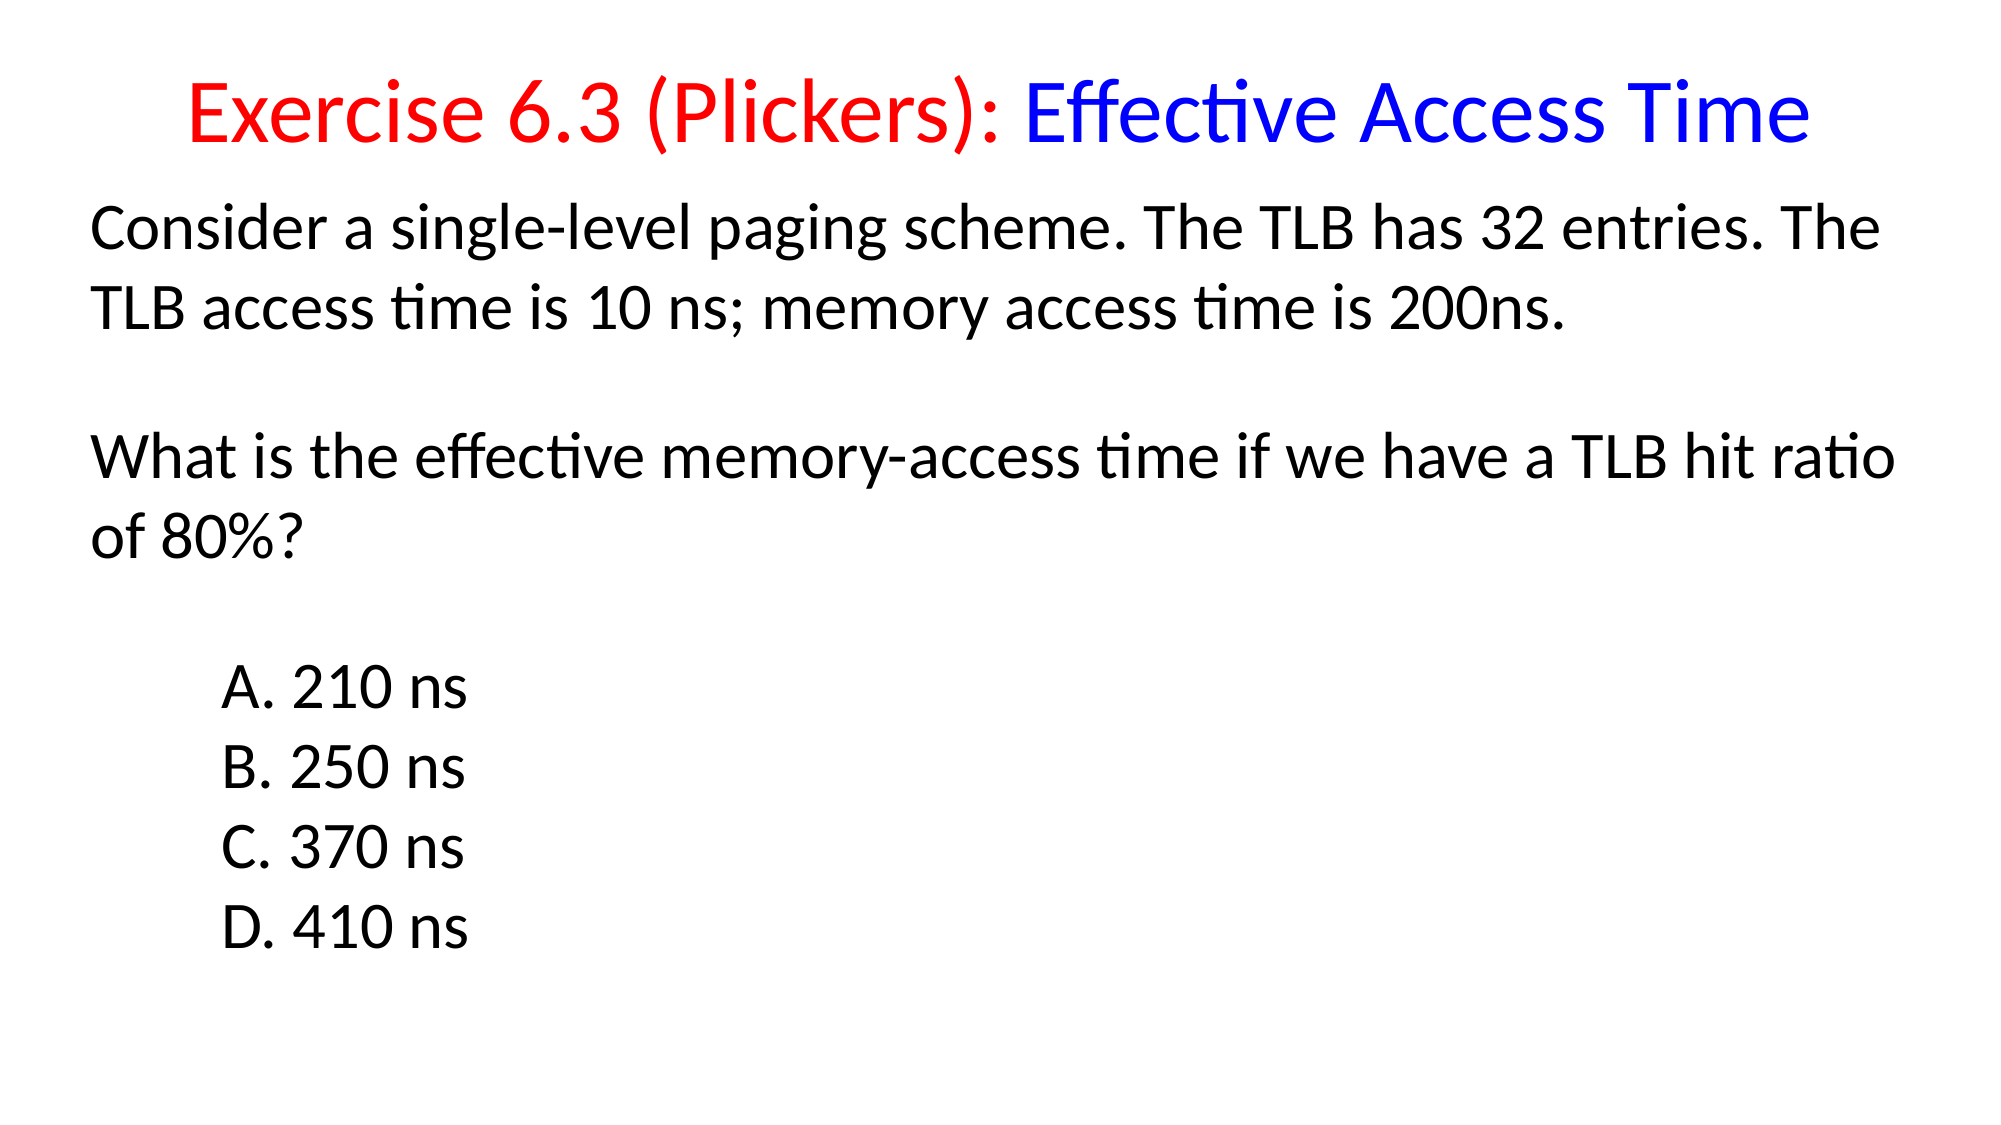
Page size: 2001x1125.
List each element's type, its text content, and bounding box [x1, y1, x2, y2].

list Consider a single-level paging scheme. The TLB has 32 entries. The TLB access time is 10 ns; memory access time is 200ns. What is the effective memory-access time if we have a TLB hit ratio of 80%? A. 210 ns B. 250 ns C. 370 ns D. 410 ns [75, 174, 1925, 1063]
title Exercise 6.3 (Plickers): Effective Access Time [137, 24, 1863, 174]
